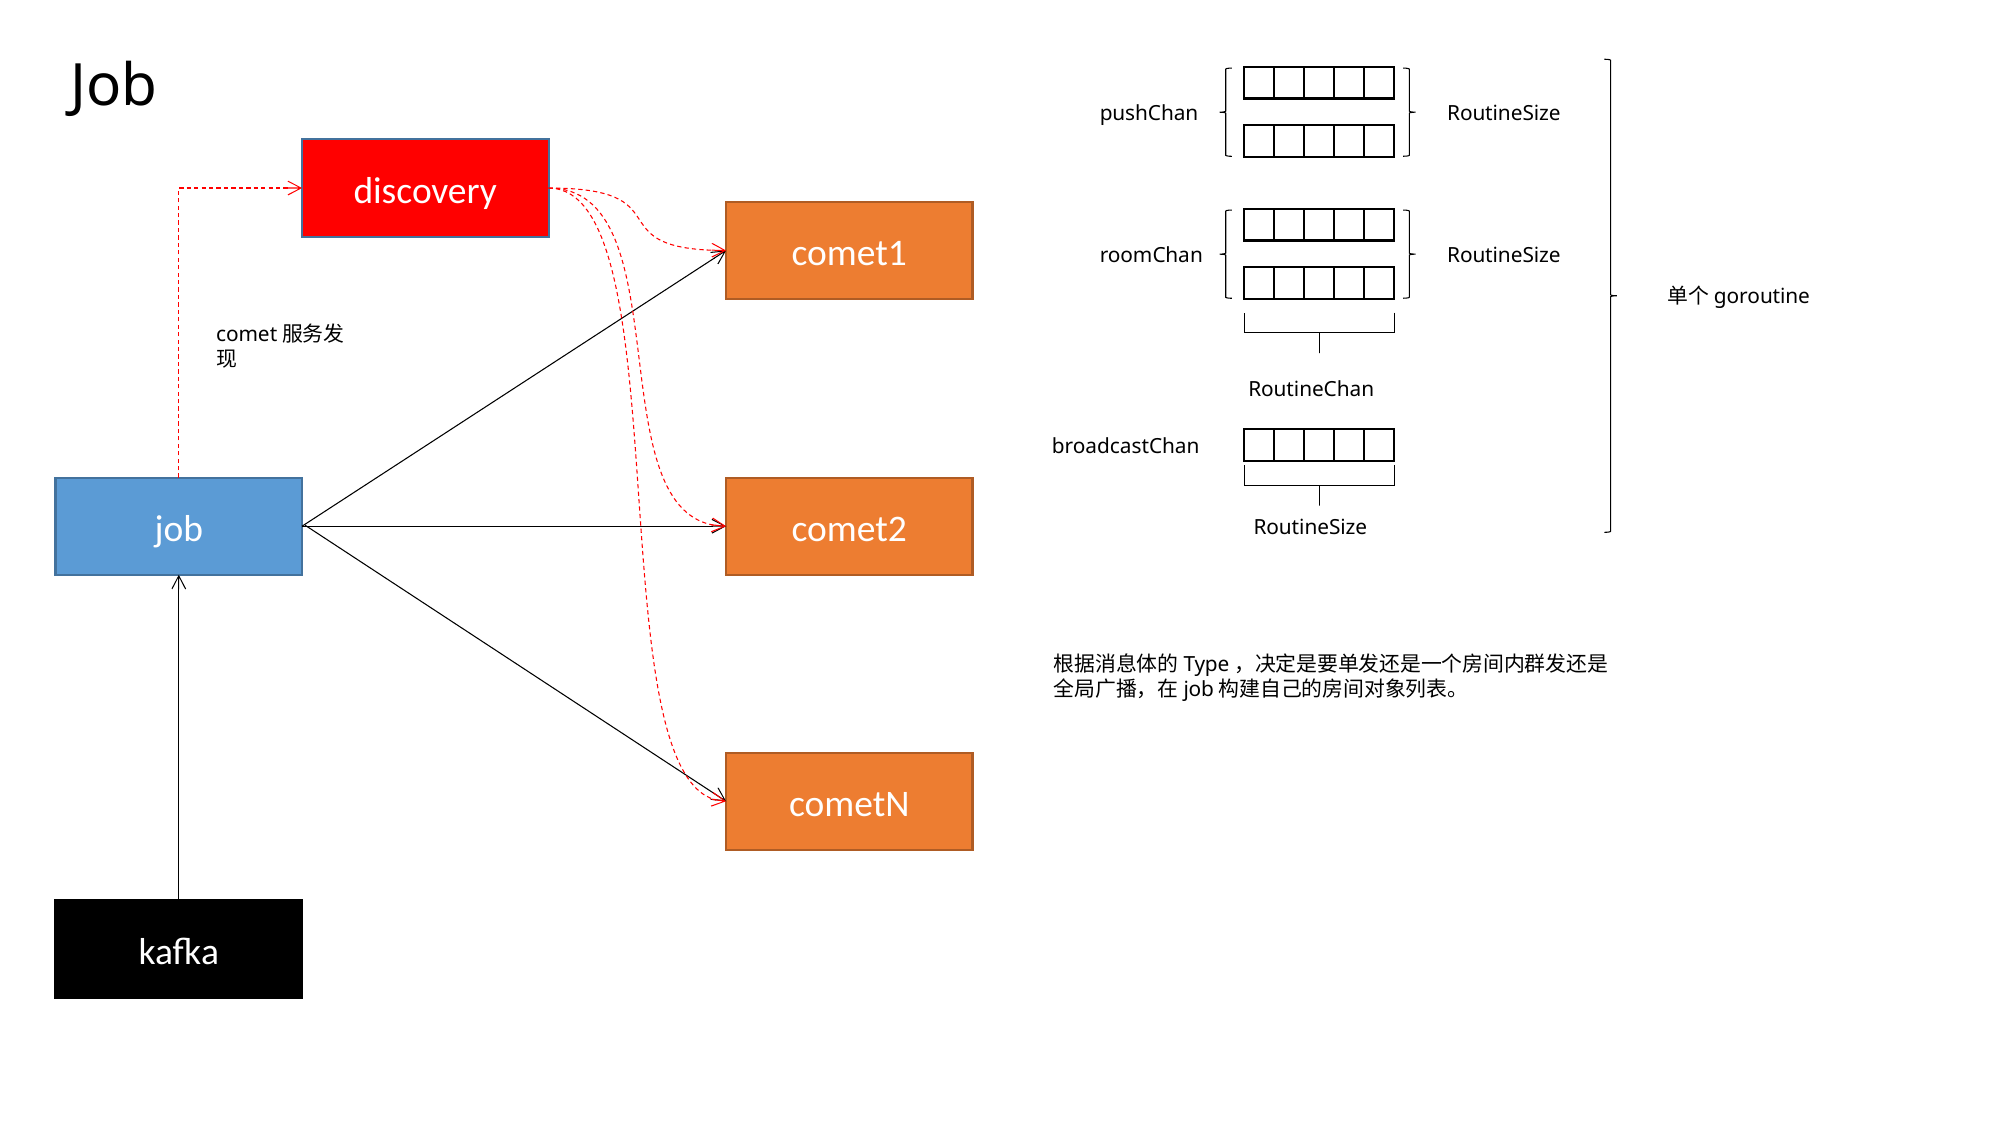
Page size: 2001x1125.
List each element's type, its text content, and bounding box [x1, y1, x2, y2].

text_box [302, 250, 548, 526]
text_box comet2 [726, 477, 974, 576]
text_box comet1 [726, 201, 974, 300]
text_box cometN [725, 752, 974, 851]
text_box 根据消息体的Type，决定是要单发还是一个房间内群发还是全局广播，在job构建自己的房间对象列表。 [1039, 643, 1637, 708]
text_box Job [55, 39, 613, 125]
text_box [305, 525, 548, 802]
text_box kafka [54, 899, 303, 999]
text_box job [54, 477, 303, 576]
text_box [548, 188, 726, 802]
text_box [95, 271, 386, 395]
text_box discovery [301, 138, 550, 238]
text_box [1037, 59, 1858, 547]
